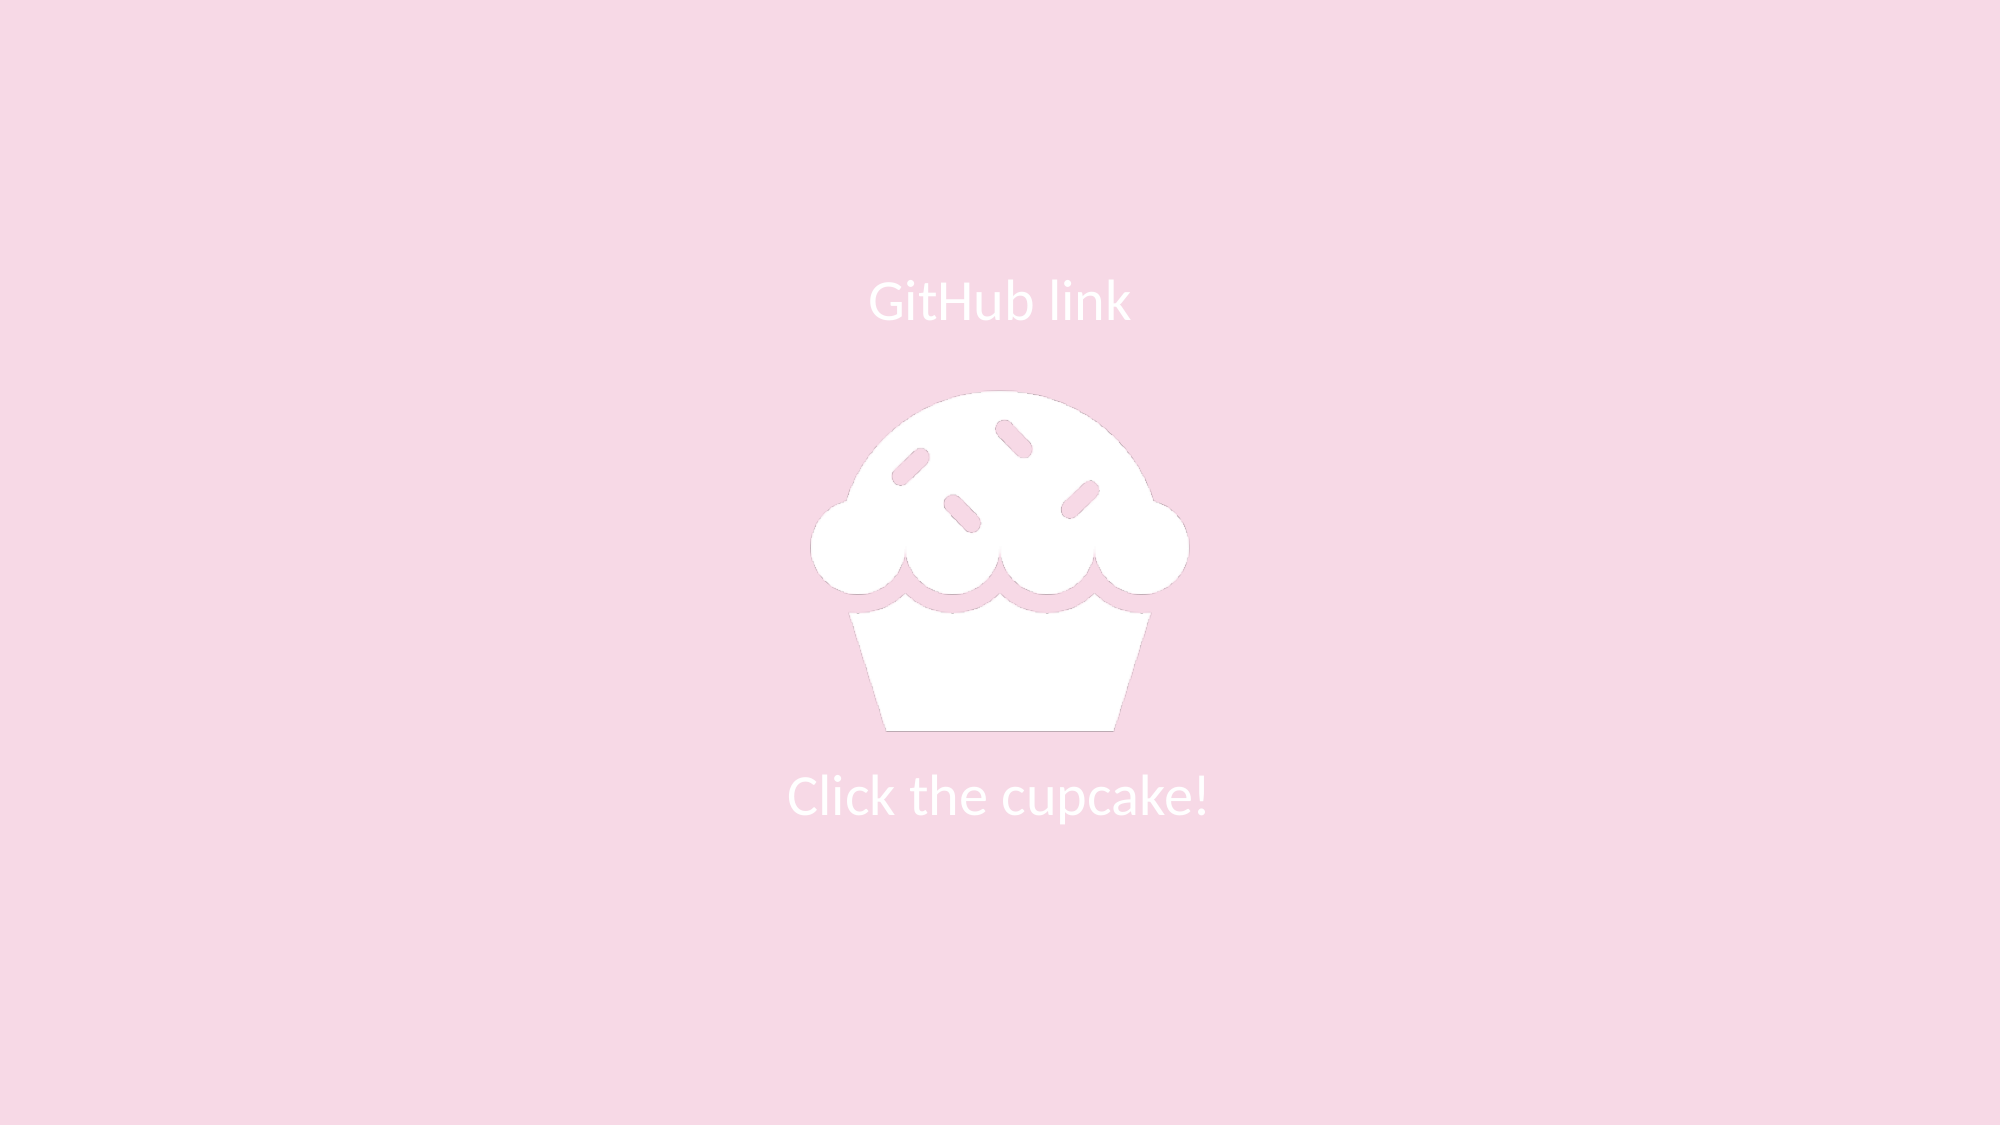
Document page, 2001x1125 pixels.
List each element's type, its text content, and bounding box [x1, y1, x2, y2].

text_box Click the cupcake! [501, 749, 1499, 835]
text_box GitHub link [501, 254, 1499, 339]
picture [773, 339, 1227, 793]
